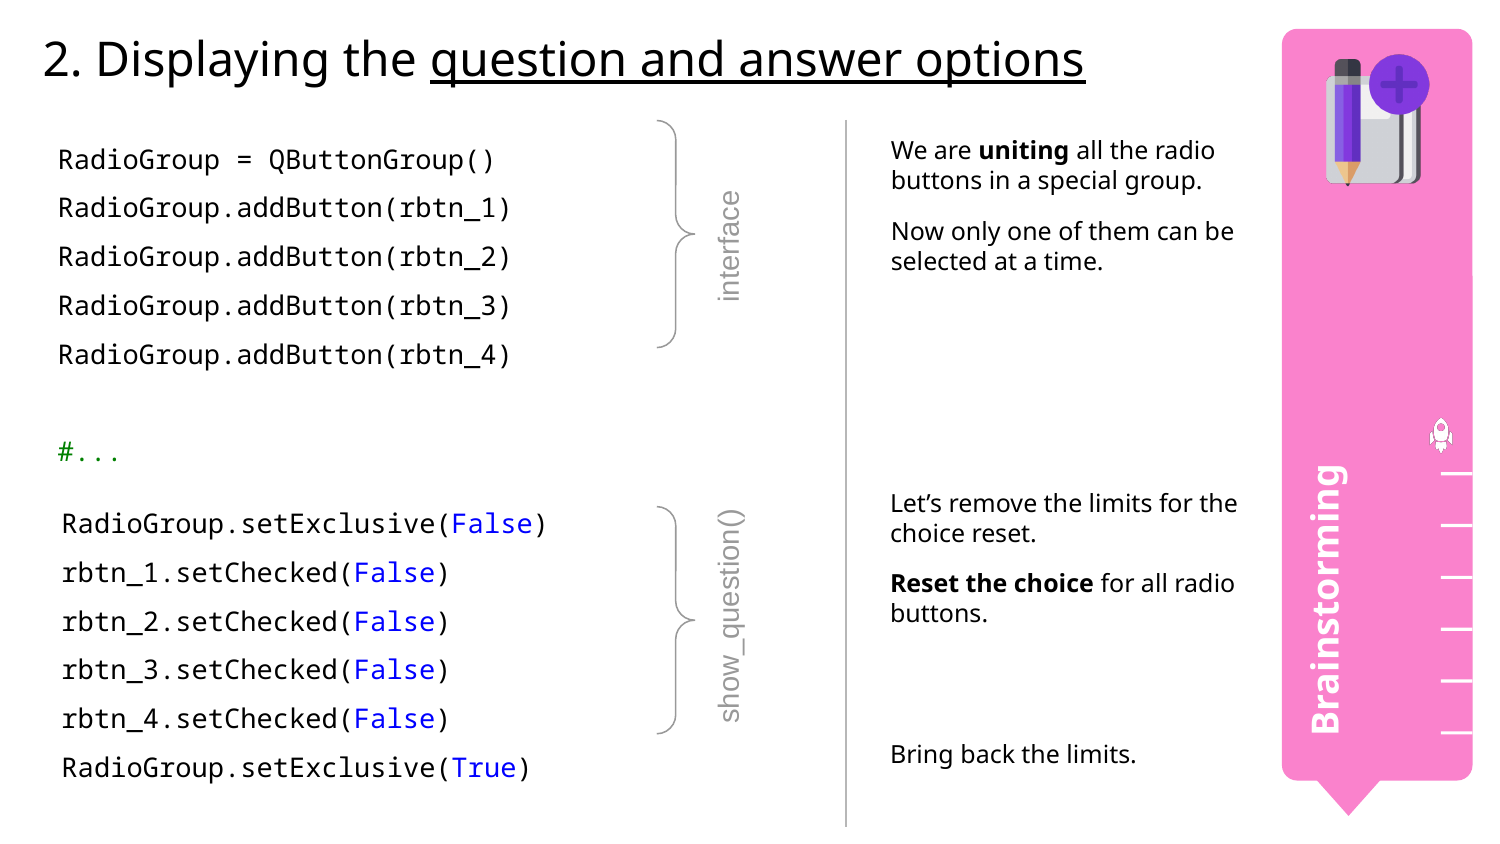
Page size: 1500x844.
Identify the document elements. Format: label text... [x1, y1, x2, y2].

text_box Let’s remove the limits for the choice reset. Reset the choice for all radio buttons. Bring back the limits. [874, 472, 1276, 778]
text_box We are uniting all the radio buttons in a special group. Now only one of them can be selected at a time. [875, 119, 1258, 352]
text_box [1281, 28, 1473, 817]
text_box 2. Displaying the question and answer options [42, 28, 1258, 113]
text_box RadioGroup.setExclusive(False) rbtn_1.setChecked(False) rbtn_2.setChecked(False) rbtn_3.setChecked(False) rbtn_4.setChecked(False) RadioGroup.setExclusive(True) [30, 475, 657, 757]
picture [1423, 412, 1459, 459]
text_box [656, 506, 694, 734]
text_box RadioGroup = QButtonGroup() RadioGroup.addButton(rbtn_1) RadioGroup.addButton(rbtn_2) RadioGroup.addButton(rbtn_3) RadioGroup.addButton(rbtn_4) #... [42, 110, 565, 473]
text_box show_question() [694, 482, 764, 739]
text_box interface [694, 111, 764, 318]
text_box [656, 120, 694, 348]
picture [1290, 38, 1464, 202]
